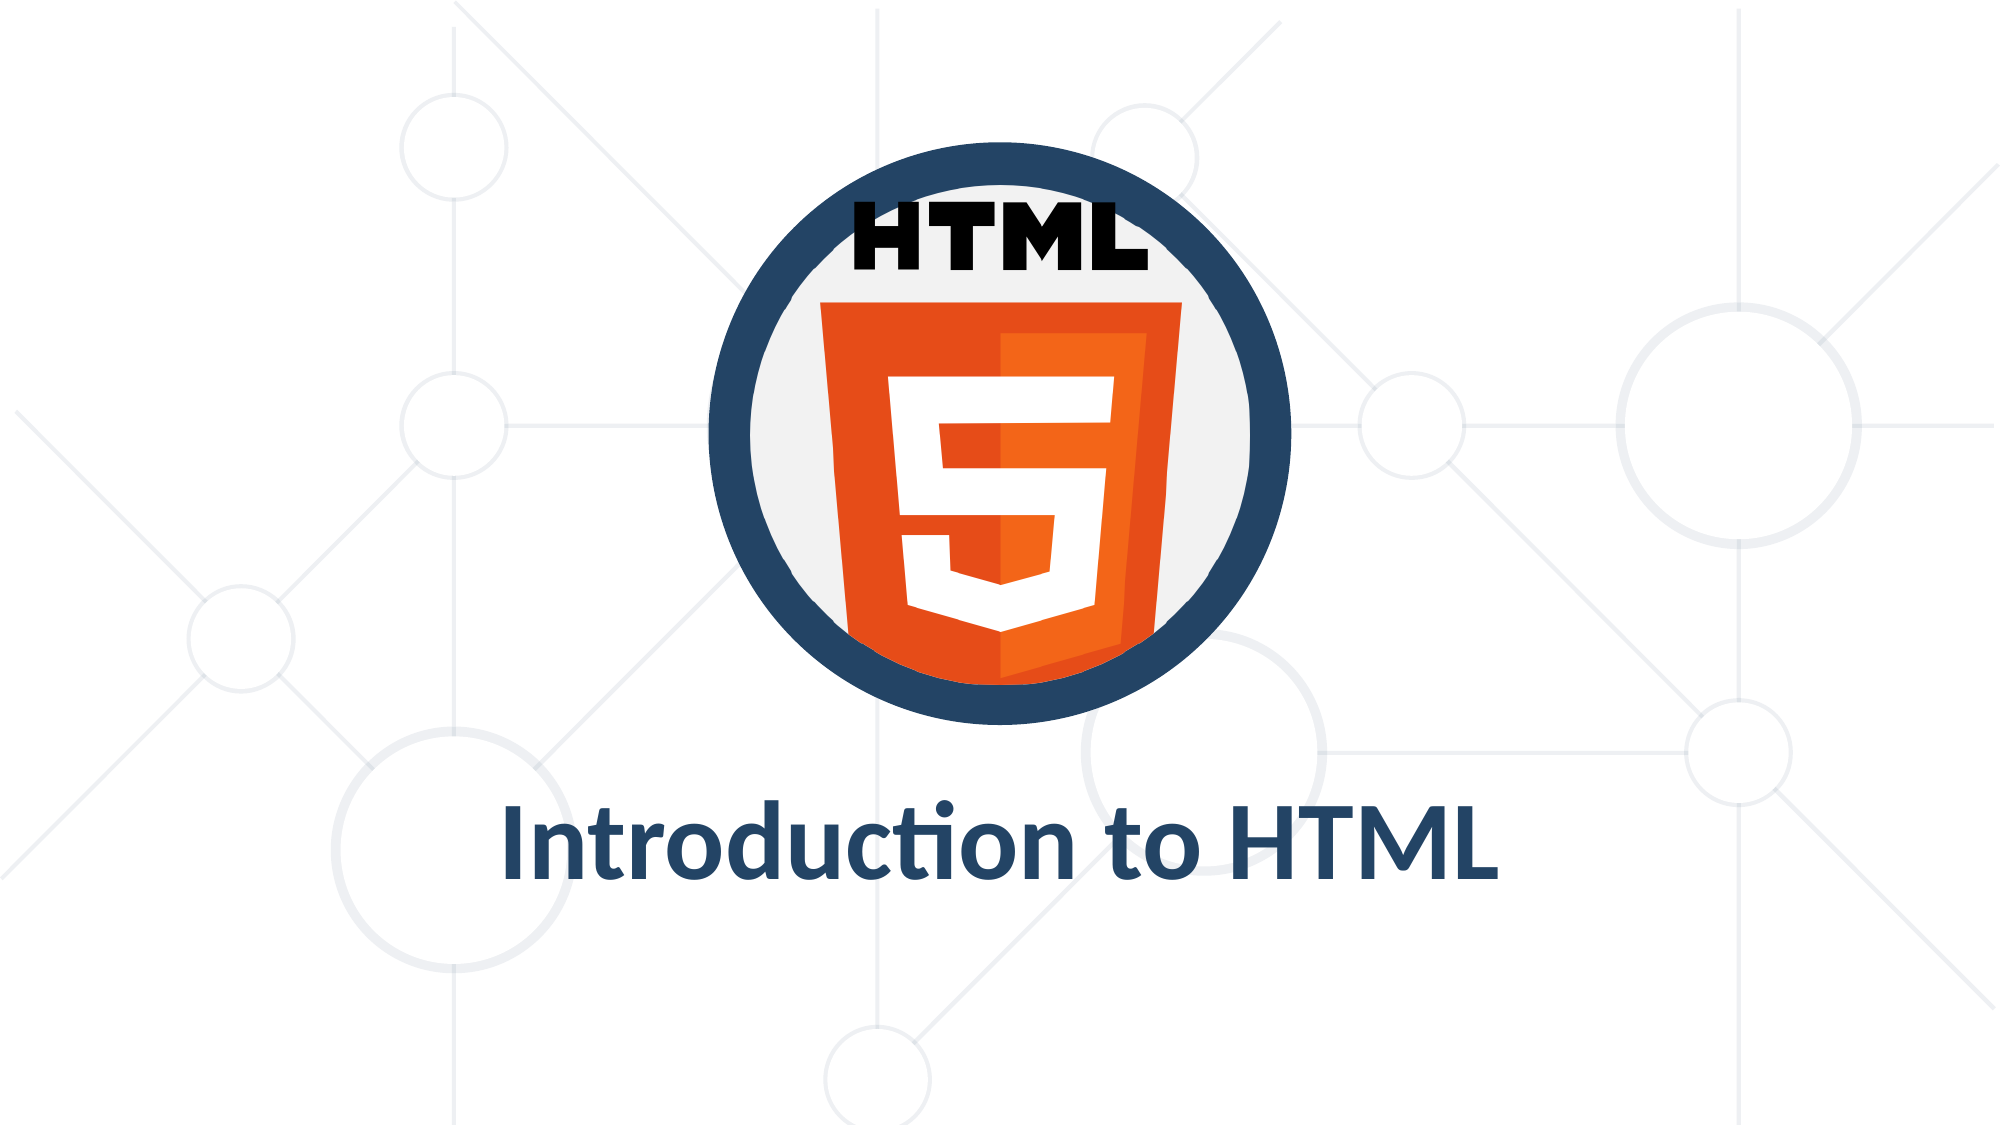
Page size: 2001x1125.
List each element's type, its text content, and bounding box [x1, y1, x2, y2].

picture [750, 185, 1250, 685]
title Introduction to HTML [100, 771, 1900, 898]
